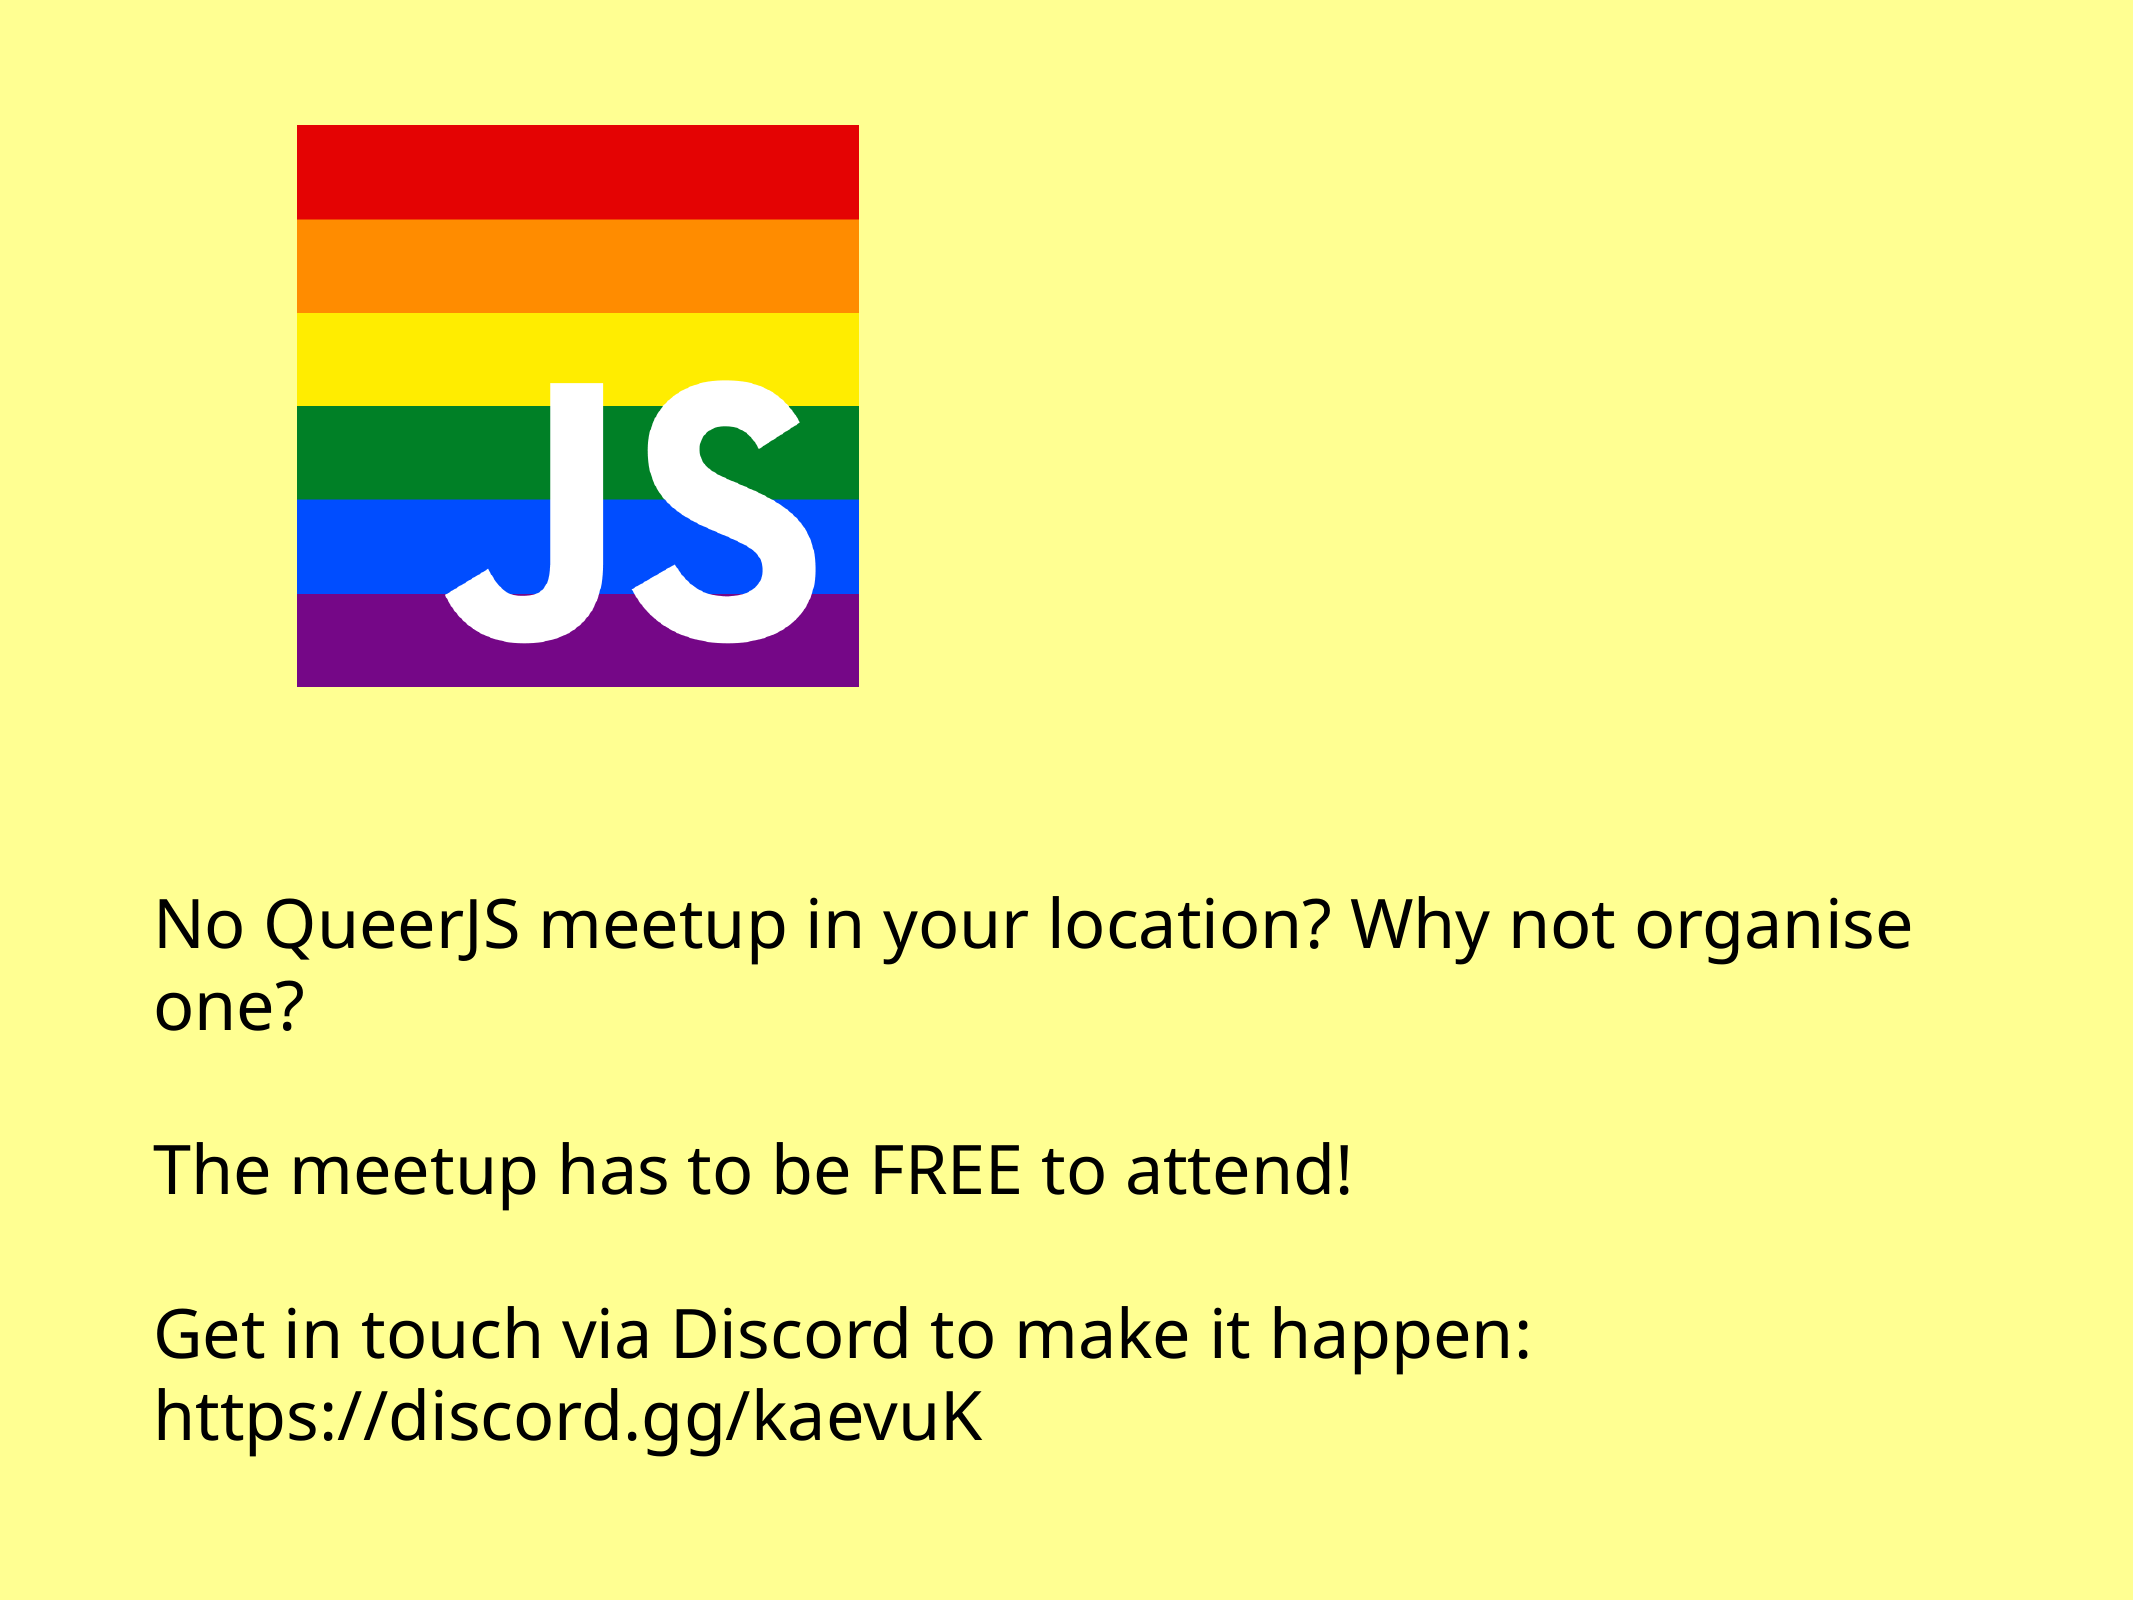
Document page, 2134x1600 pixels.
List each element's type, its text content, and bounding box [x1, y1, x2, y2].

picture [296, 125, 859, 687]
title No QueerJS meetup in your location? Why not organise one? The meetup has to be FREE to attend! Get in touch via Discord to make it happen: https://discord.gg/kaevuK [144, 673, 1938, 1545]
